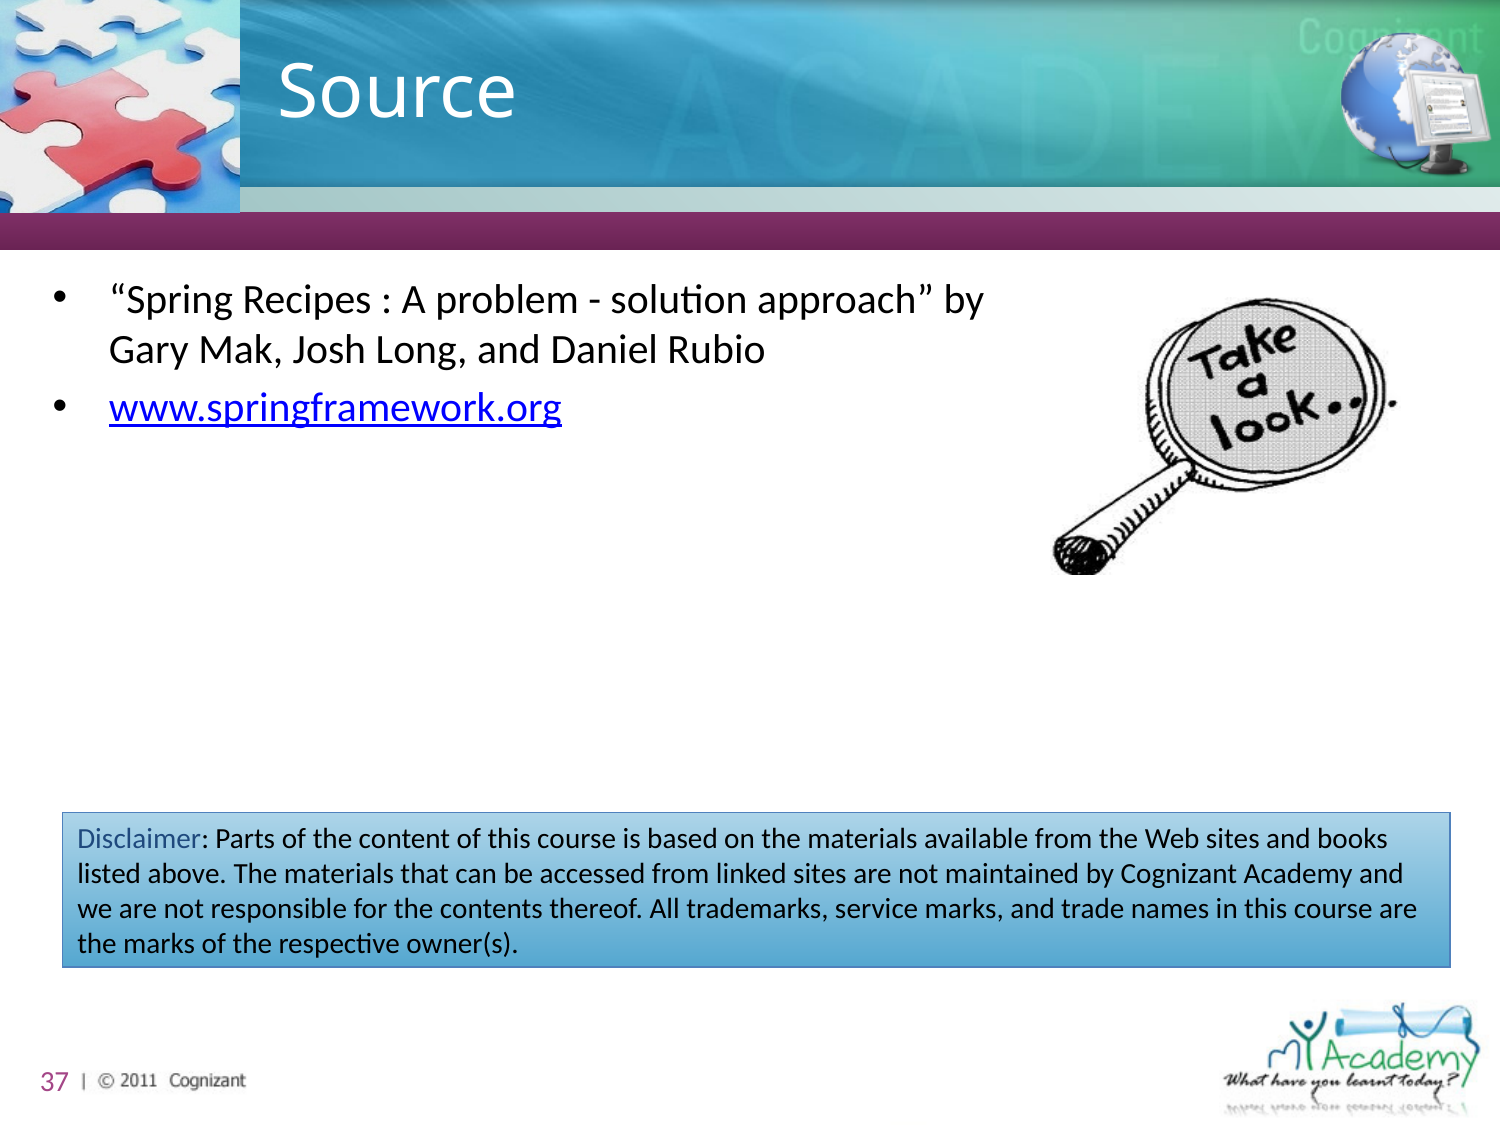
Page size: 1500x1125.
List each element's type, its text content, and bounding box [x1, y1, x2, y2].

list “Spring Recipes : A problem - solution approach” by Gary Mak, Josh Long, and Daniel Rubio www.springframework.org [37, 263, 1038, 1076]
title Source [262, 0, 1500, 175]
text_box Disclaimer: Parts of the content of this course is based on the materials available from the Web sites and books listed above. The materials that can be accessed from linked sites are not maintained by Cognizant Academy and we are not responsible for the contents thereof. All trademarks, service marks, and trade names in this course are the marks of the respective owner(s). [62, 812, 1450, 967]
picture [0, 250, 1500, 1125]
slide_number 37 [24, 1054, 100, 1100]
picture [0, 0, 1500, 213]
